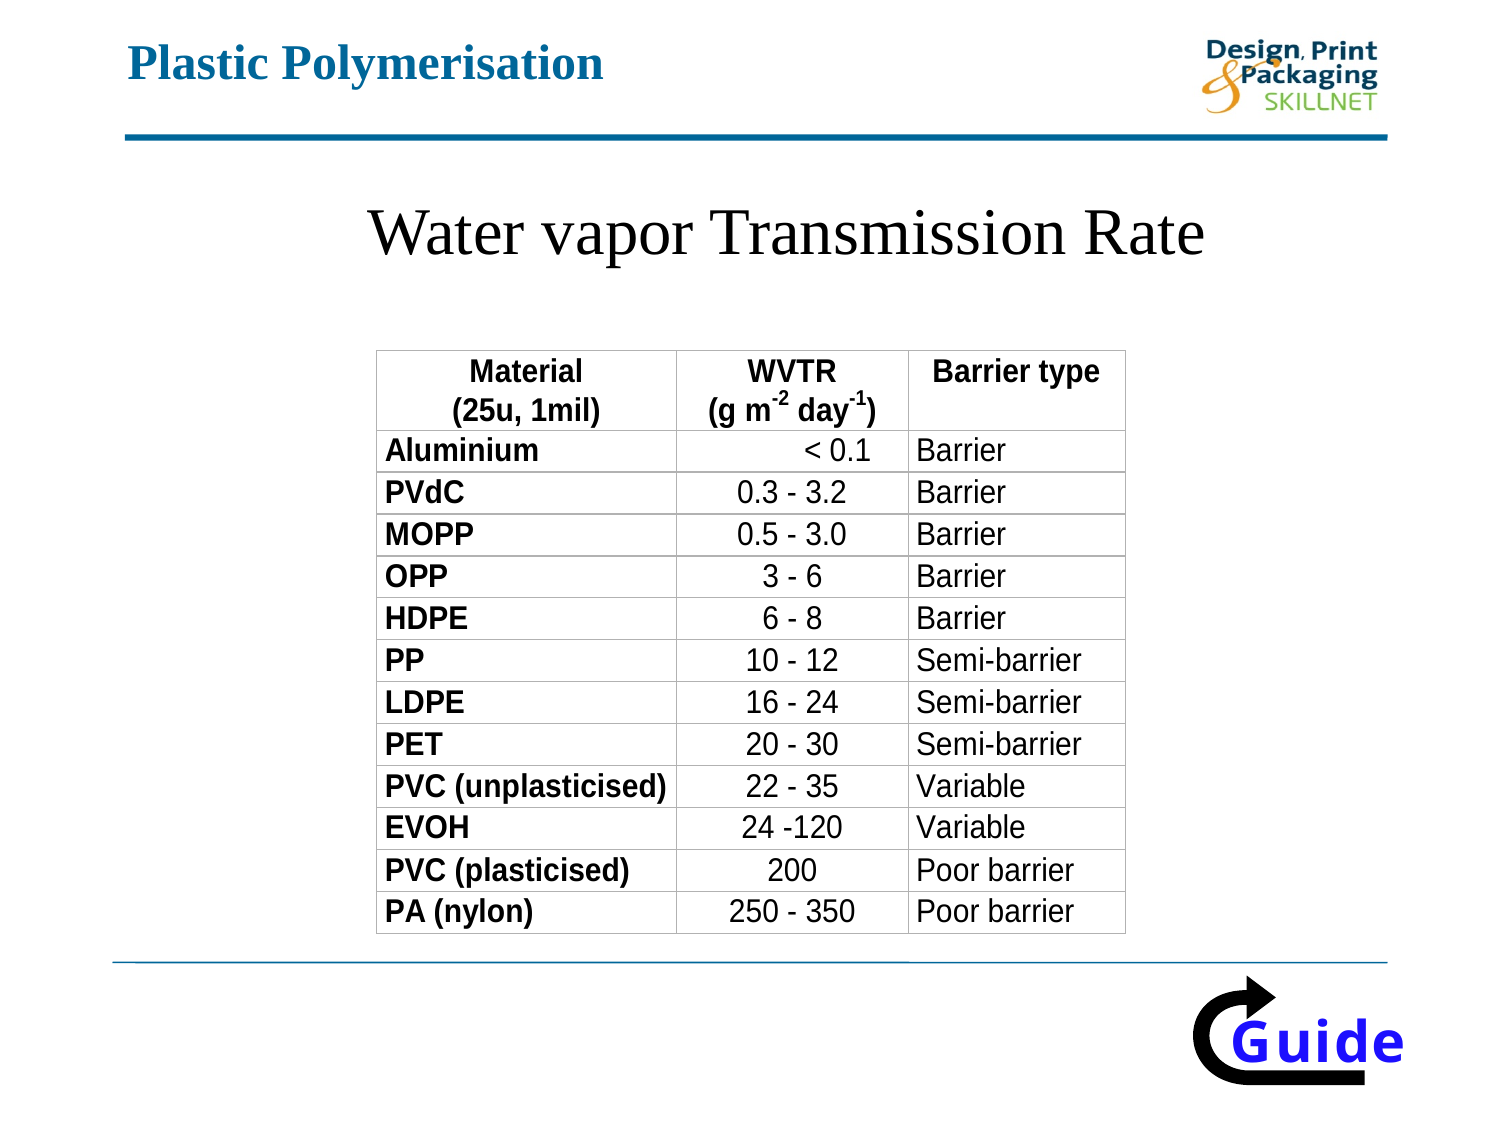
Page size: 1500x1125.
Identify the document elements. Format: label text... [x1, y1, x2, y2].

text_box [312, 349, 1276, 963]
picture [1192, 31, 1387, 121]
title Water vapor Transmission Rate [199, 137, 1376, 319]
